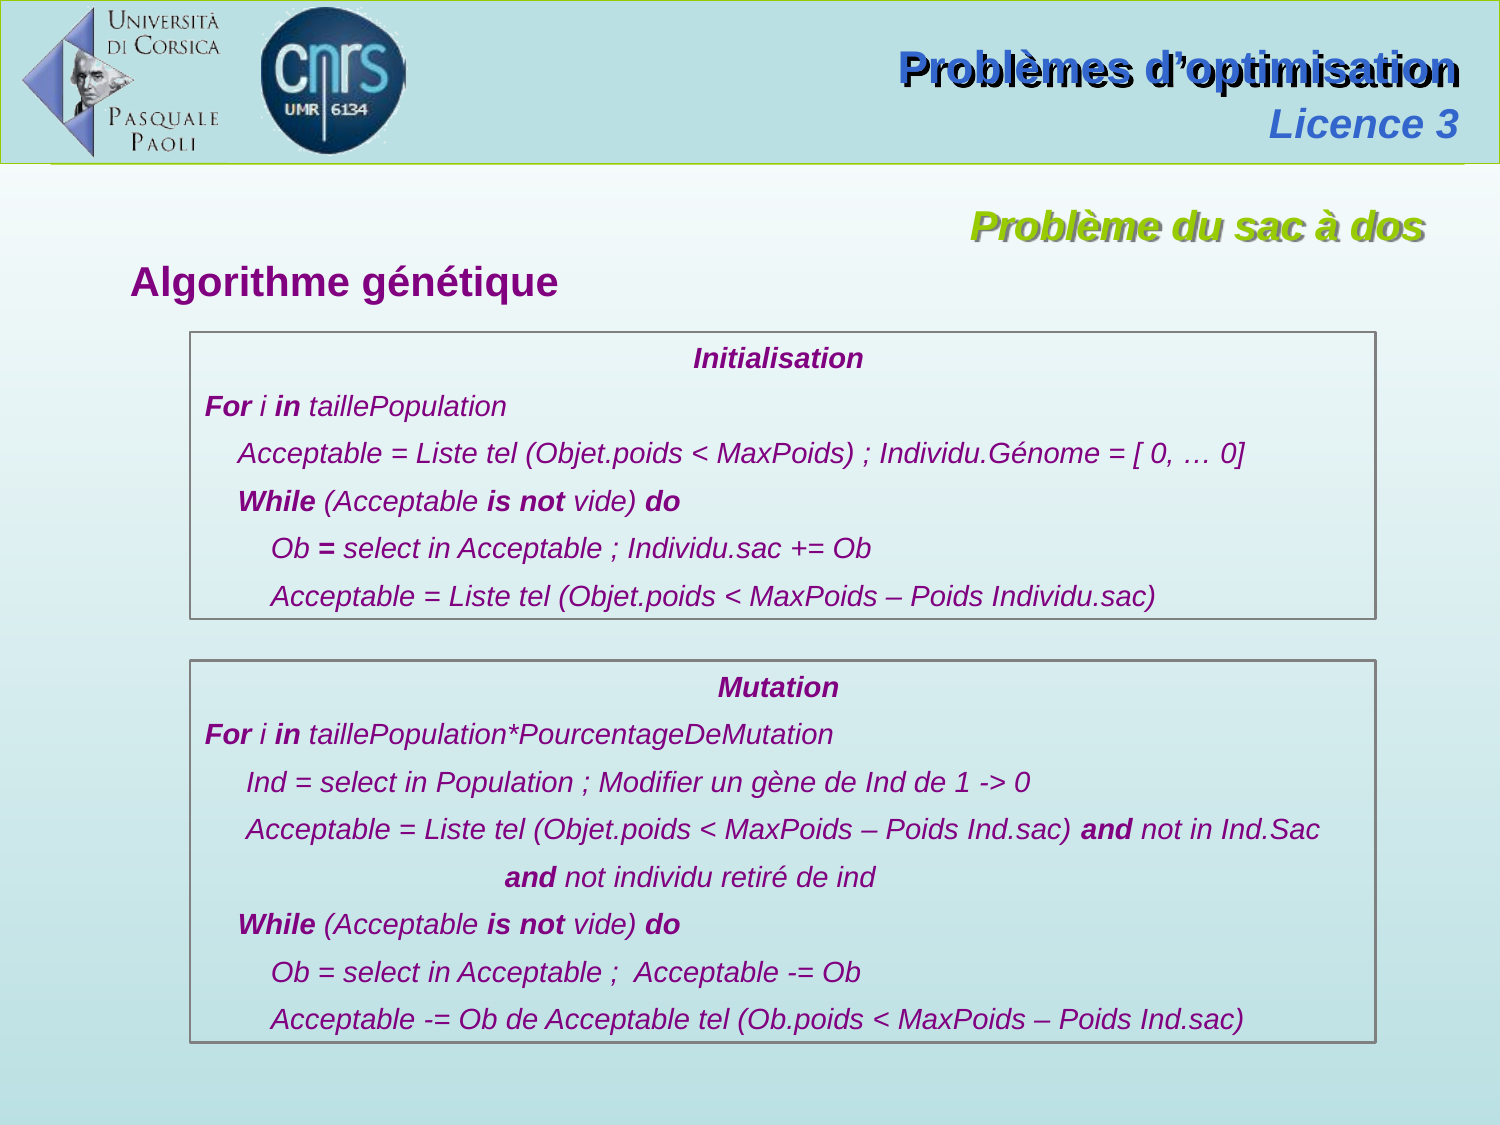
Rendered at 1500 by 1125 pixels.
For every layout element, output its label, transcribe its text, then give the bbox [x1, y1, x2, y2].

text_box Mutation For i in taillePopulation*PourcentageDeMutation Ind = select in Population ; Modifier un gène de Ind de 1 -> 0 Acceptable = Liste tel (Objet.poids < MaxPoids – Poids Ind.sac) and not in Ind.Sac and not individu retiré de ind While (Acceptable is not vide) do Ob = select in Acceptable ; Acceptable -= Ob Acceptable -= Ob de Acceptable tel (Ob.poids < MaxPoids – Poids Ind.sac) [190, 660, 1376, 1043]
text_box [50, 163, 1465, 314]
text_box Problèmes d’optimisation [882, 29, 1473, 100]
text_box [0, 0, 1500, 164]
picture [261, 7, 408, 157]
text_box Initialisation For i in taillePopulation Acceptable = Liste tel (Objet.poids < MaxPoids) ; Individu.Génome = [ 0, … 0] While (Acceptable is not vide) do Ob = select in Acceptable ; Individu.sac += Ob Acceptable = Liste tel (Objet.poids < MaxPoids – Poids Individu.sac) [190, 332, 1376, 620]
text_box Licence 3 [1253, 89, 1474, 155]
picture [21, 5, 221, 159]
